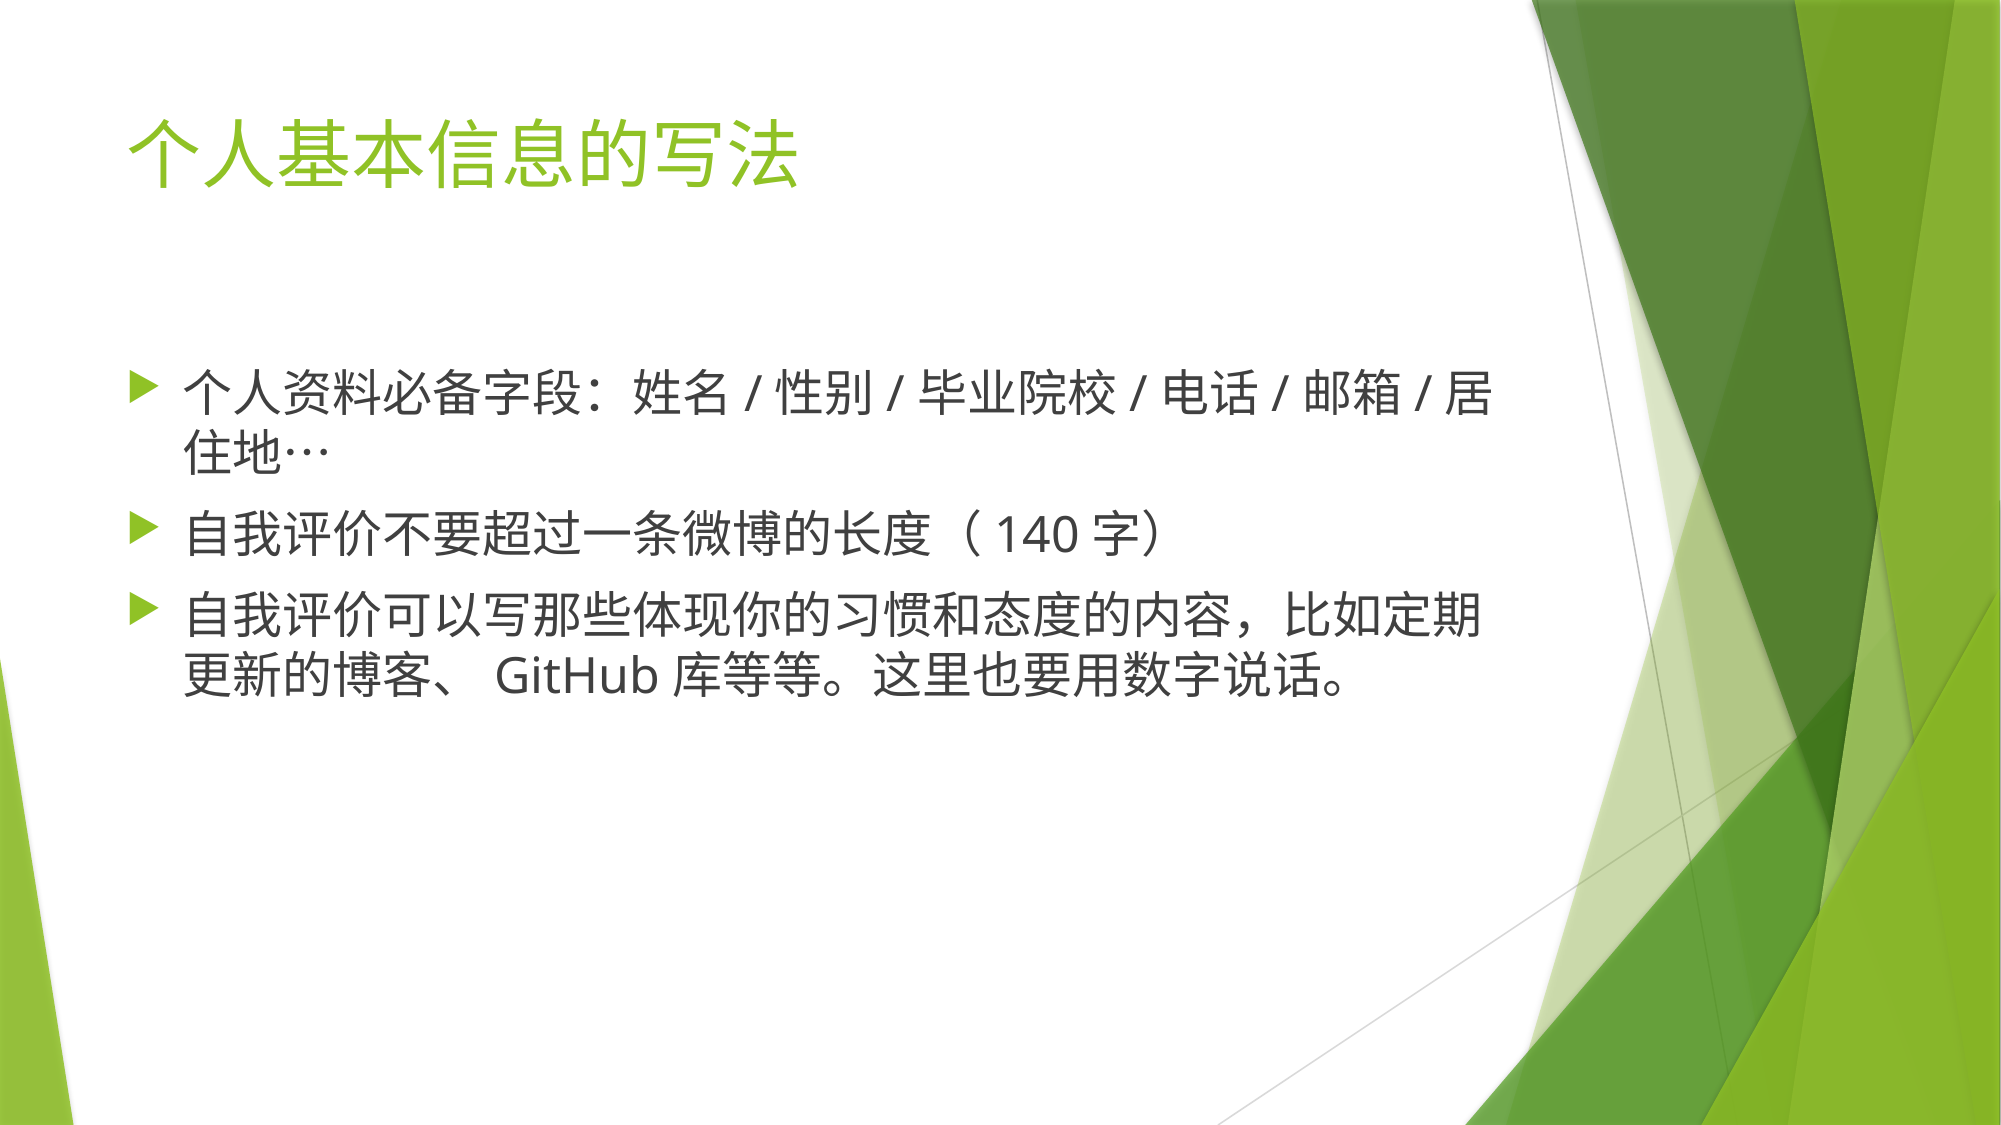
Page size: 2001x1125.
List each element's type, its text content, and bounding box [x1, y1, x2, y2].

title 个人基本信息的写法 [111, 99, 1522, 317]
list 个人资料必备字段：姓名/性别/毕业院校/电话/邮箱/居住地… 自我评价不要超过一条微博的长度（140字） 自我评价可以写那些体现你的习惯和态度的内容，比如定期更新的博客、GitHub库等等。这里也要用数字说话。 [111, 354, 1522, 992]
